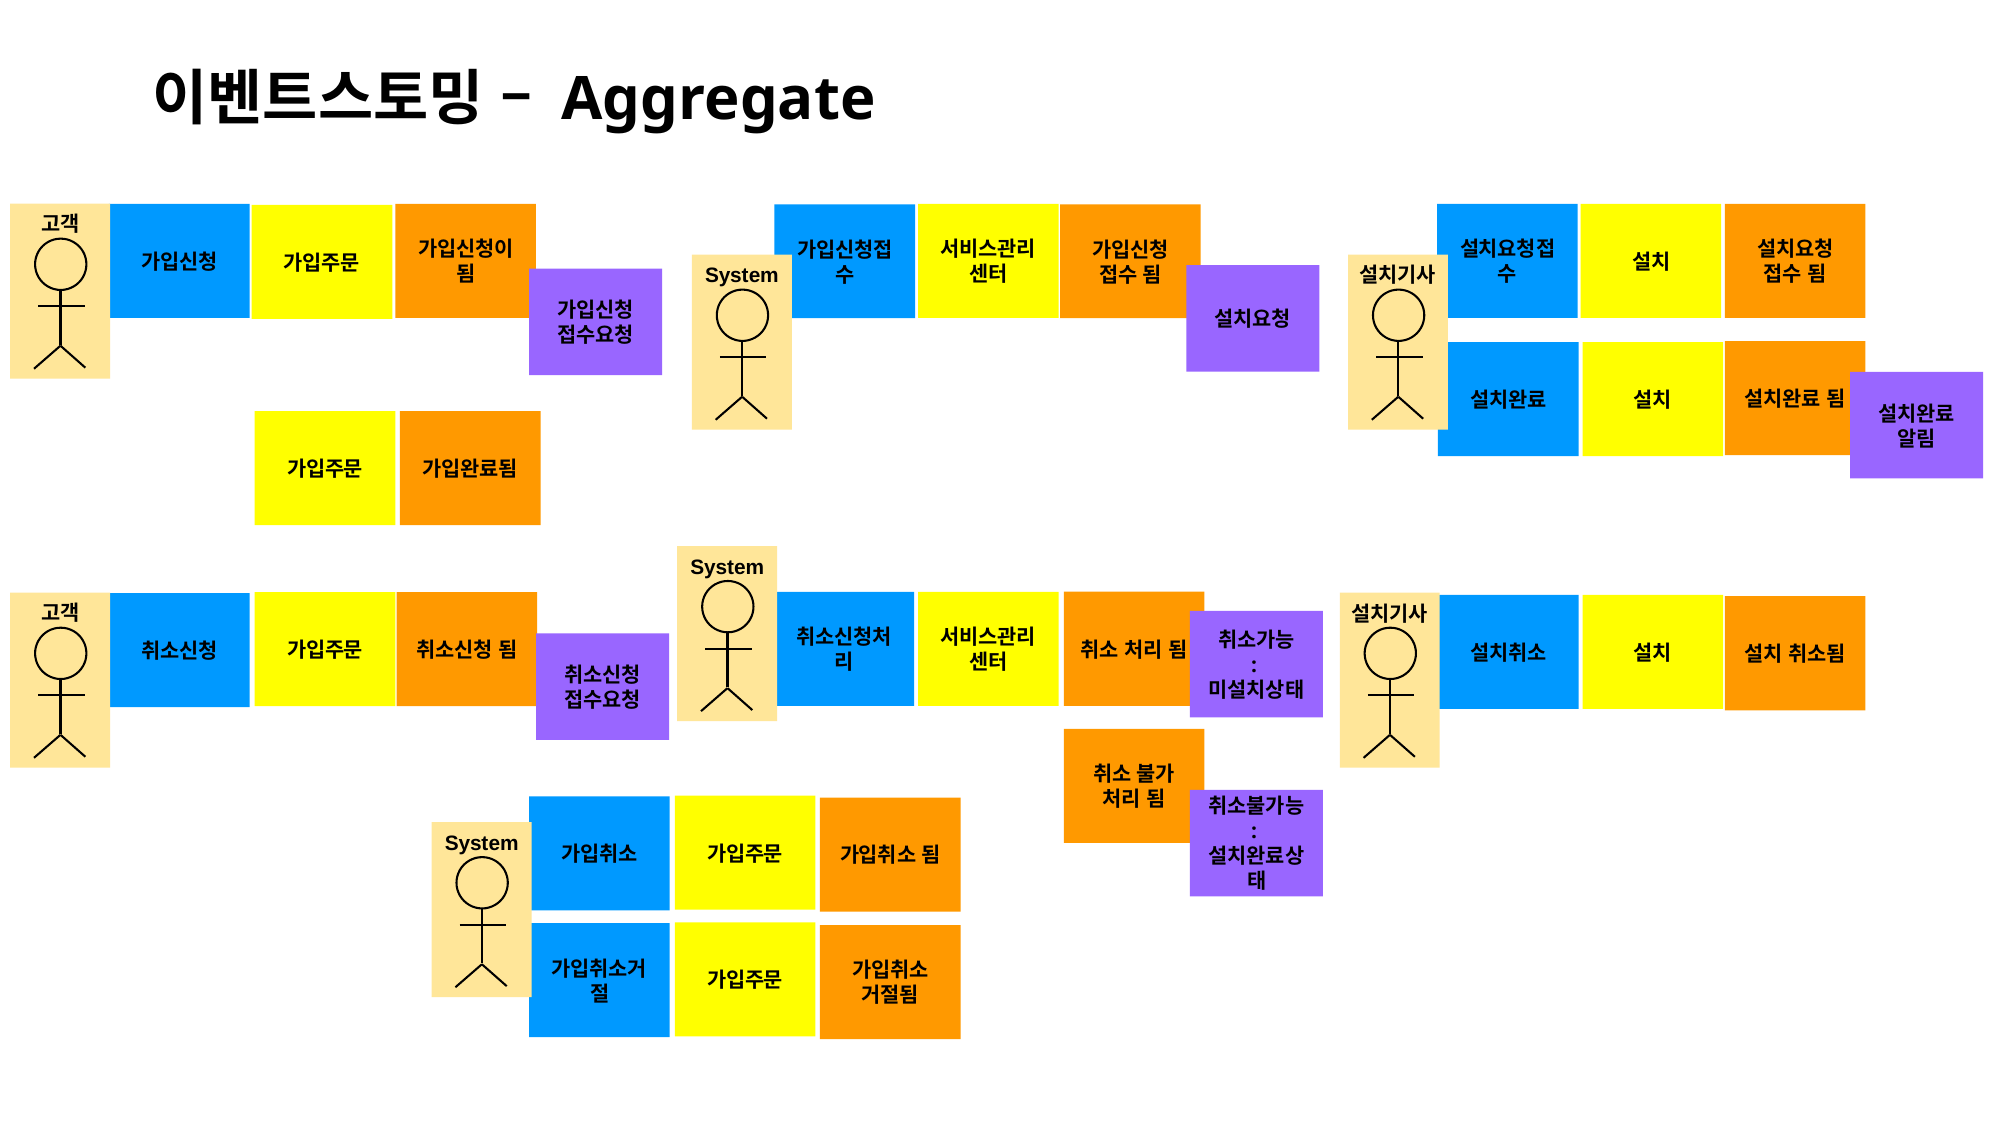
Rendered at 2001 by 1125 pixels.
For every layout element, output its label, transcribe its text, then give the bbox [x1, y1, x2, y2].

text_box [10, 203, 1984, 1040]
title 이벤트스토밍 – Aggregate [137, 59, 1863, 140]
